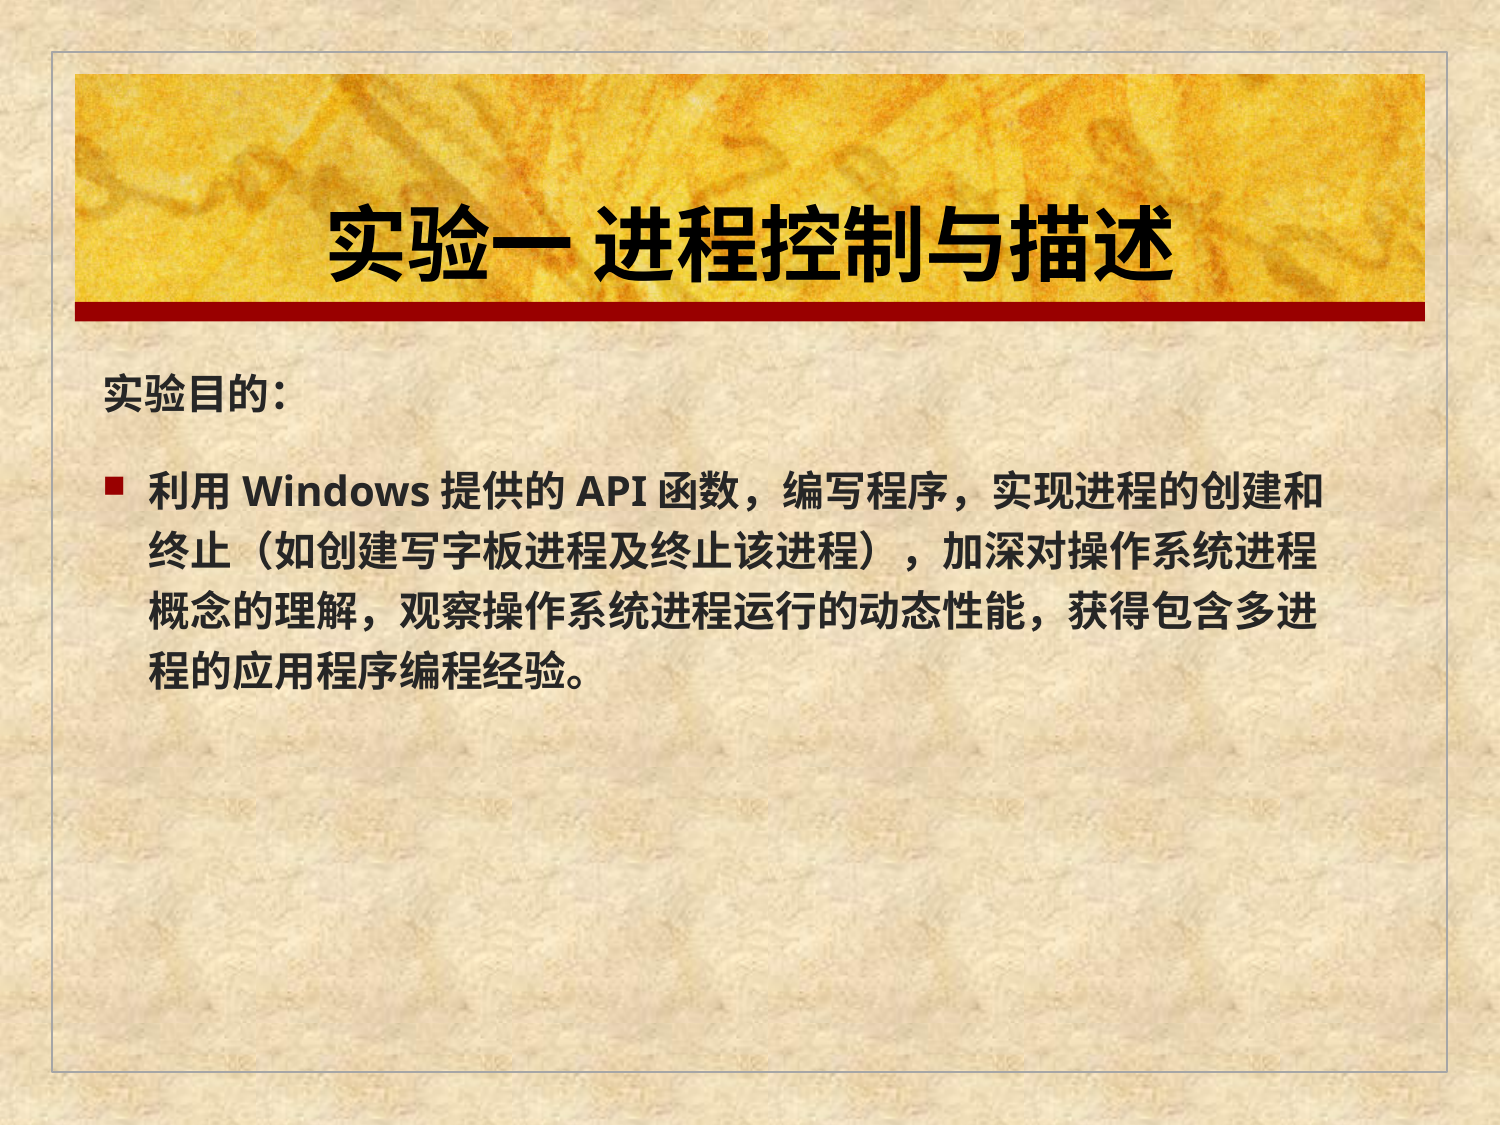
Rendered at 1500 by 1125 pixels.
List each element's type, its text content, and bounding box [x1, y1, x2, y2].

title 实验一 进程控制与描述 [108, 74, 1392, 292]
picture [0, 0, 1500, 1125]
list 实验目的： 利用Windows提供的API函数，编写程序，实现进程的创建和终止（如创建写字板进程及终止该进程），加深对操作系统进程概念的理解，观察操作系统进程运行的动态性能，获得包含多进程的应用程序编程经验。 [87, 350, 1363, 1063]
